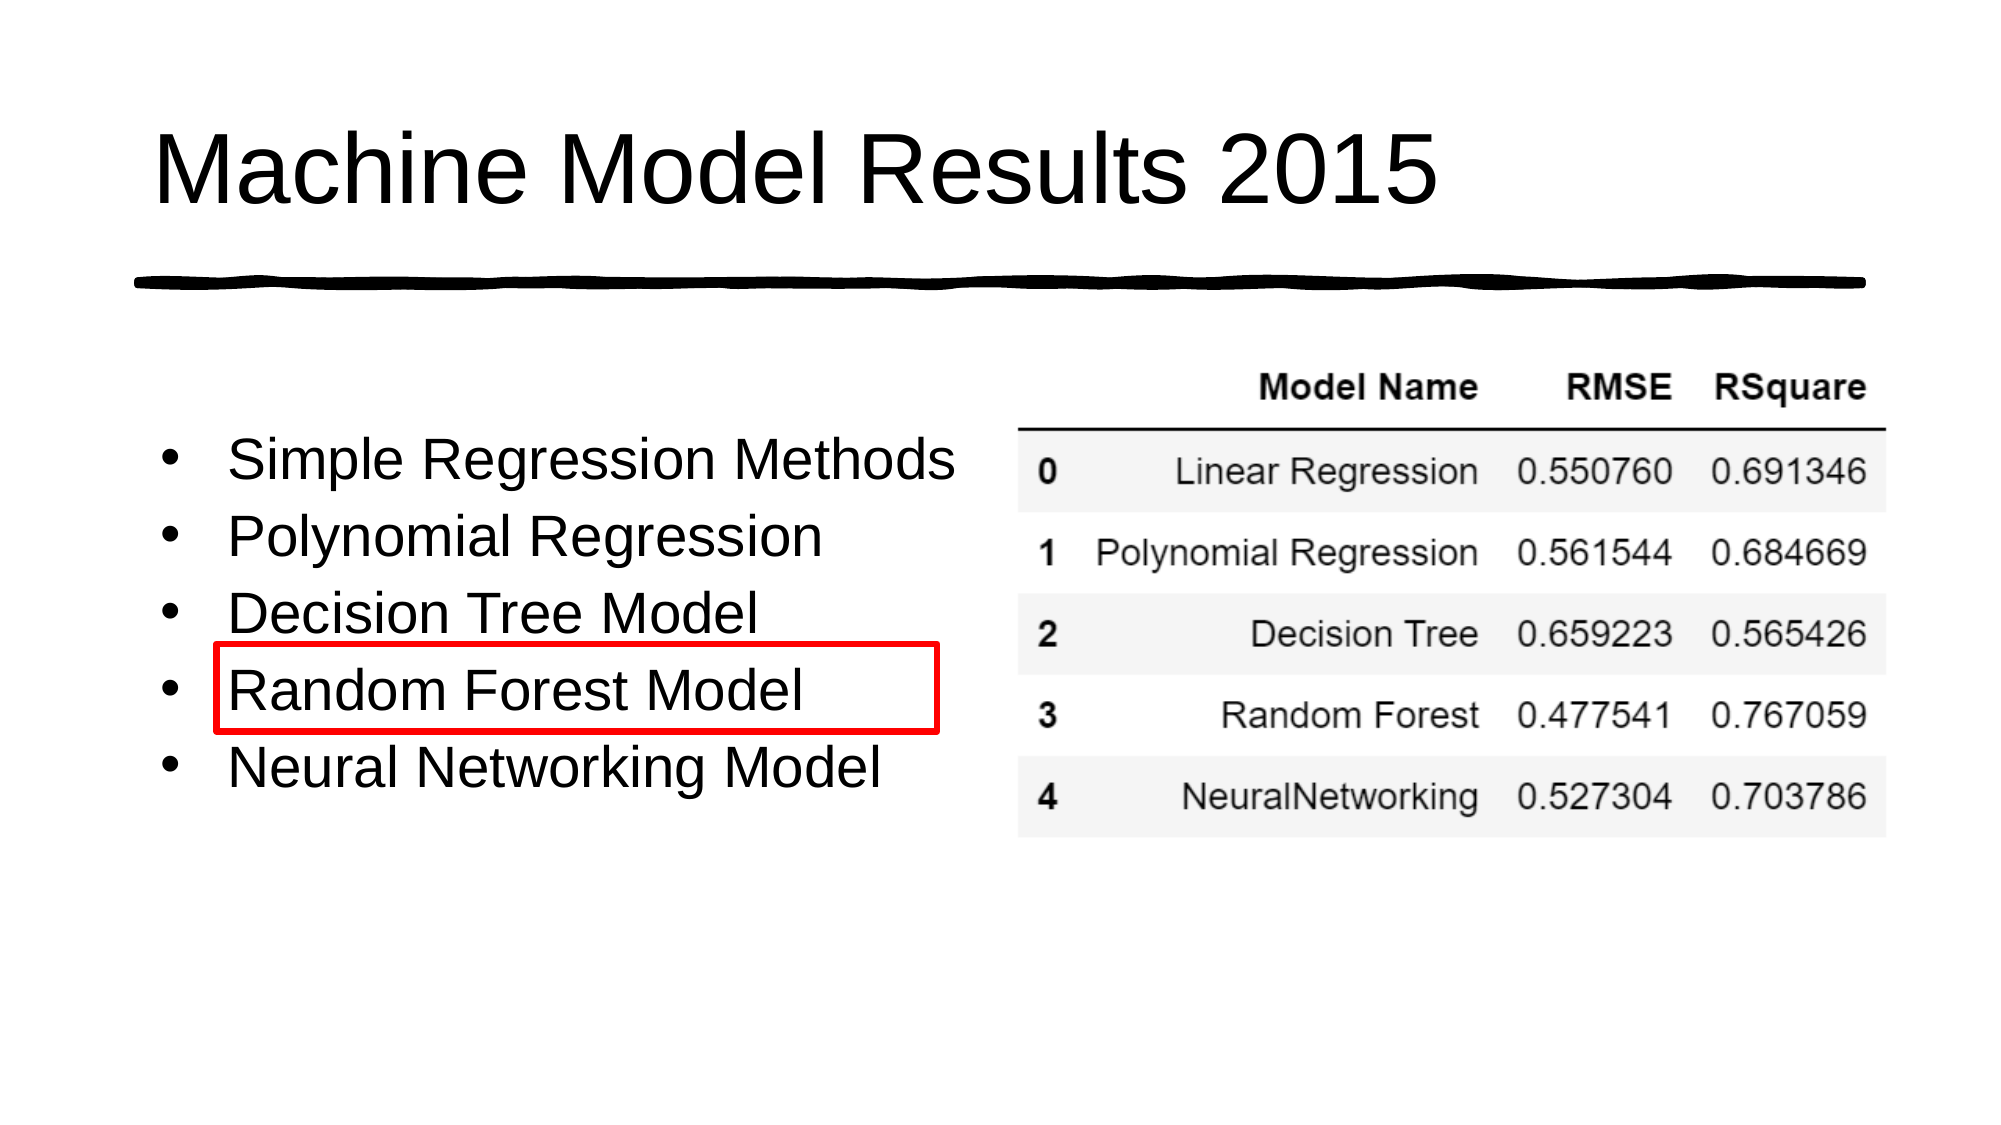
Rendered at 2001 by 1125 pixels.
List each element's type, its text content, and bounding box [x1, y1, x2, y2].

picture [998, 327, 1952, 873]
title Machine Model Results 2015 [137, 54, 1863, 272]
text_box [216, 643, 938, 732]
list Simple Regression Methods Polynomial Regression Decision Tree Model Random Forest Model Neural Networking Model [137, 316, 988, 1014]
